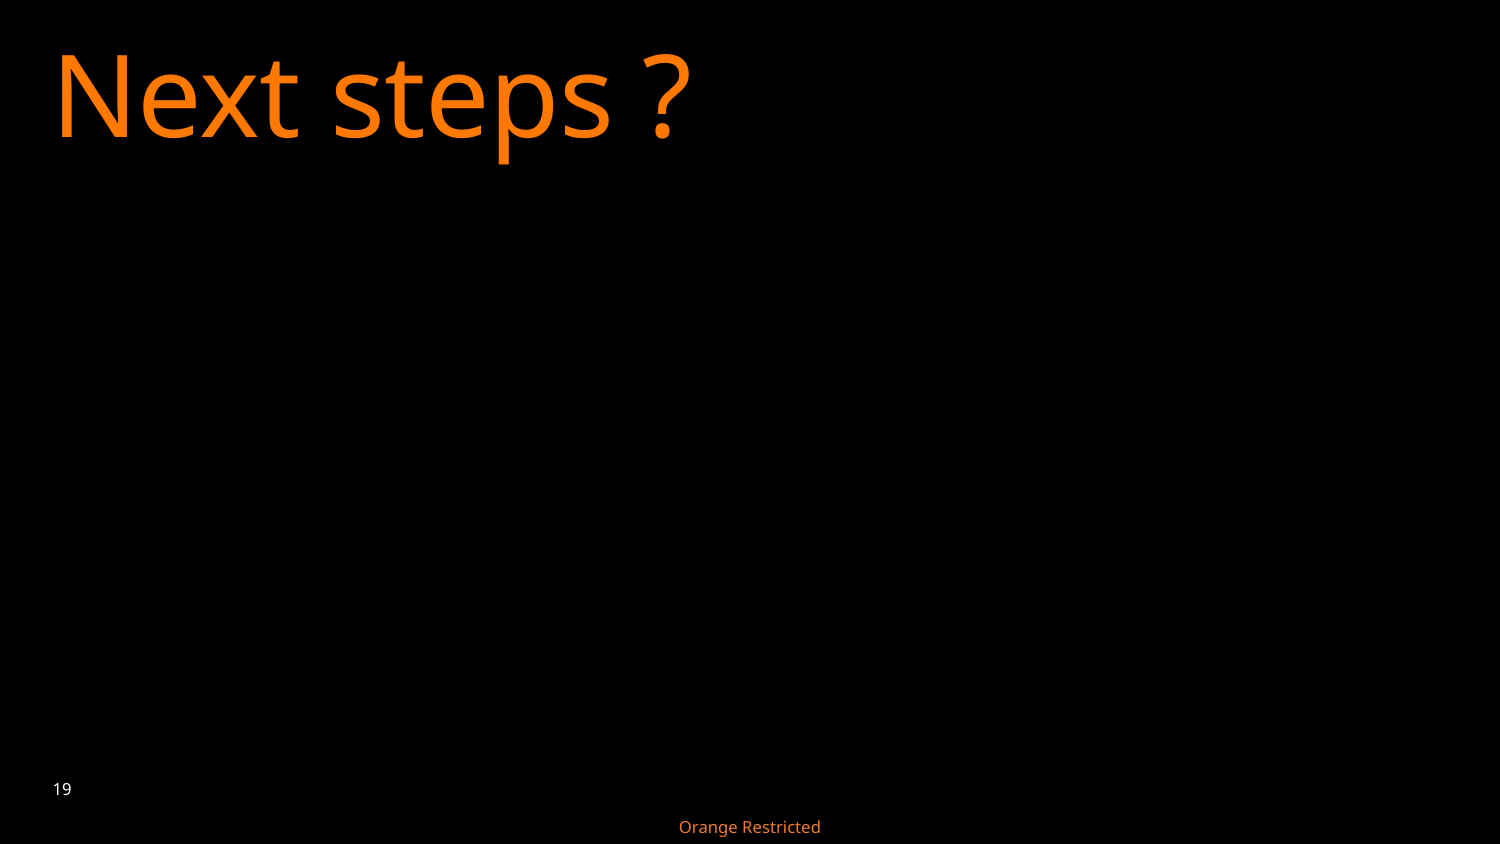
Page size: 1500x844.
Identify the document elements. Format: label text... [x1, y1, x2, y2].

list Next steps ? [51, 43, 1052, 747]
